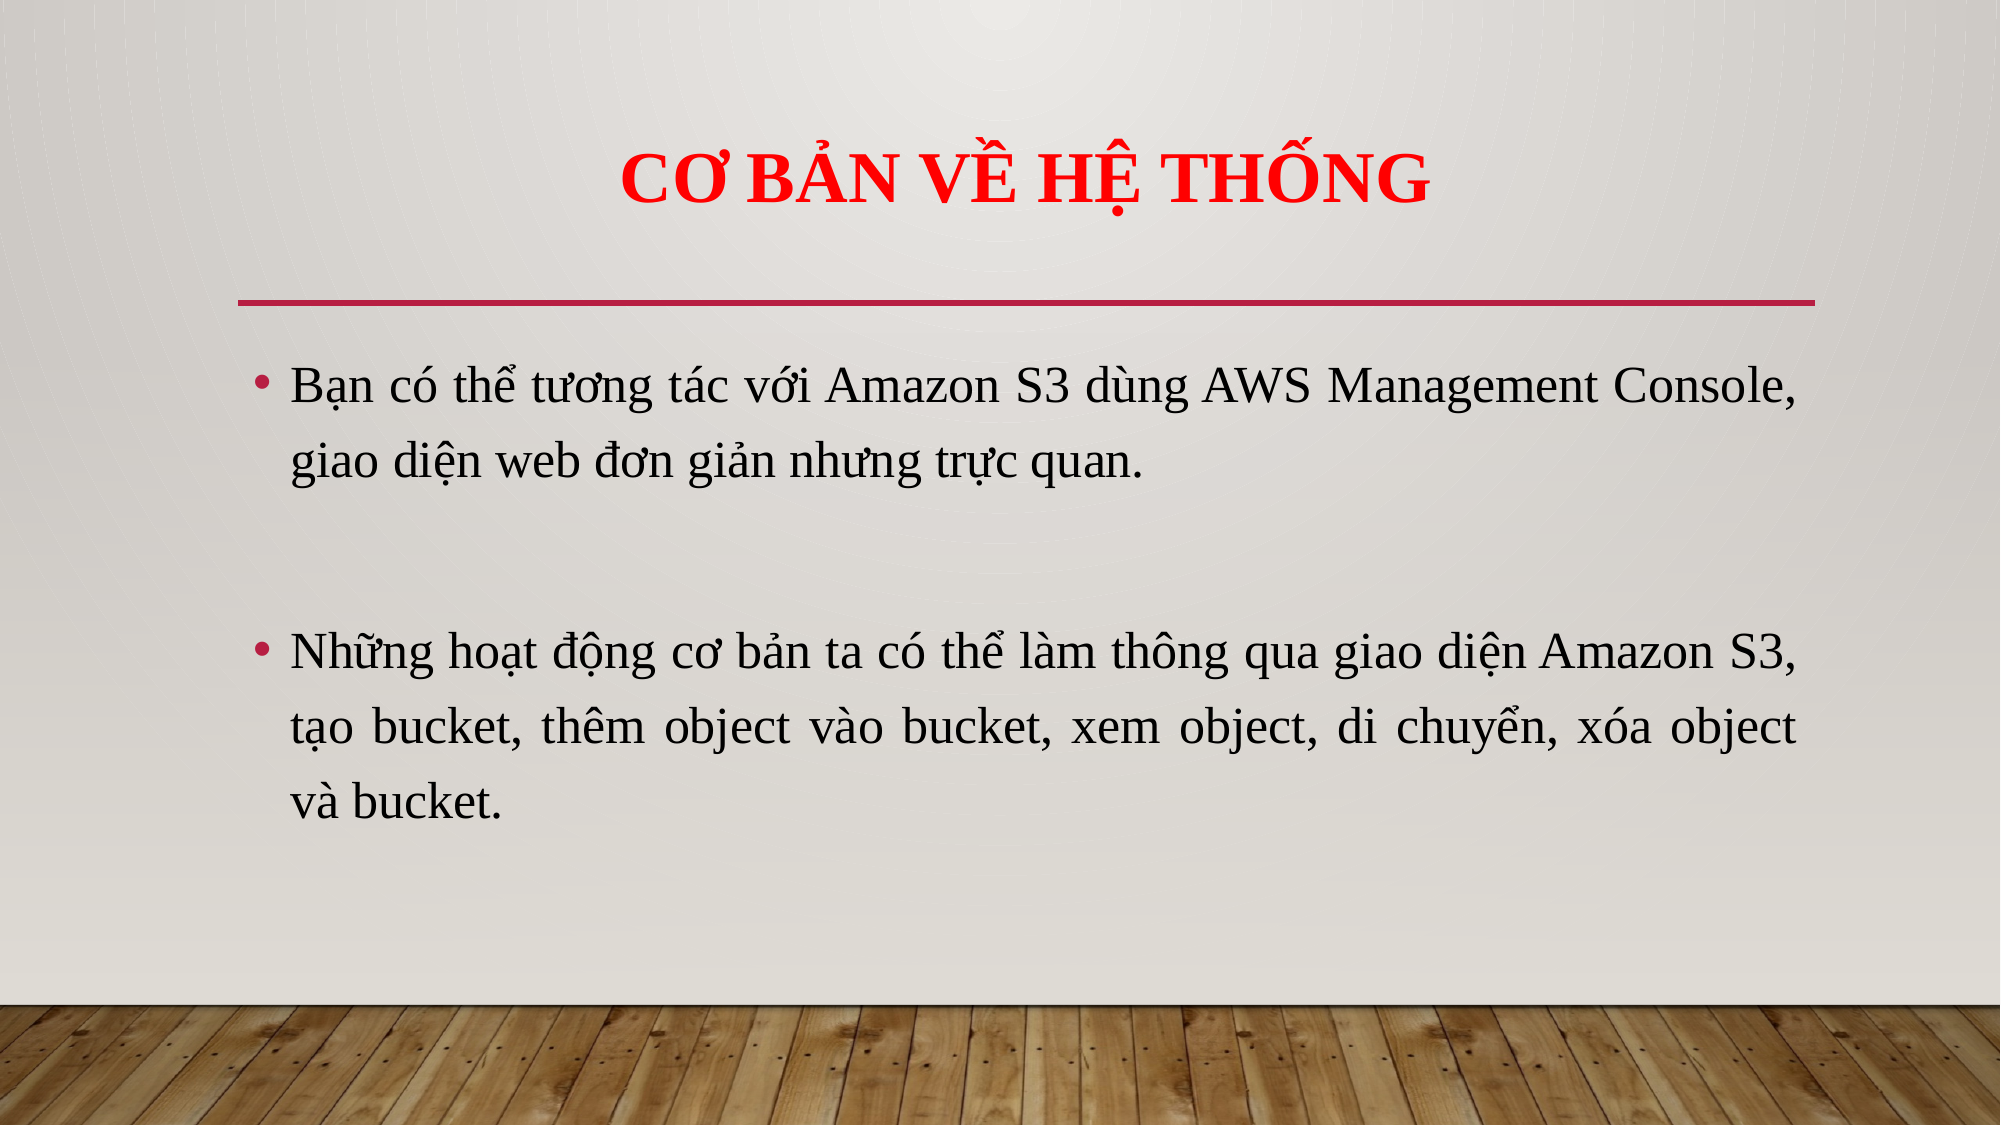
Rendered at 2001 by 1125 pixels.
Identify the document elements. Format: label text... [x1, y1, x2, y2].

list Bạn có thể tương tác với Amazon S3 dùng AWS Management Console, giao diện web đơn giản nhưng trực quan. Những hoạt động cơ bản ta có thể làm thông qua giao diện Amazon S3, tạo bucket, thêm object vào bucket, xem object, di chuyển, xóa object và bucket. [238, 330, 1814, 897]
picture [0, 1005, 2000, 1125]
title CƠ BẢN VỀ HỆ THỐNG [238, 131, 1814, 305]
